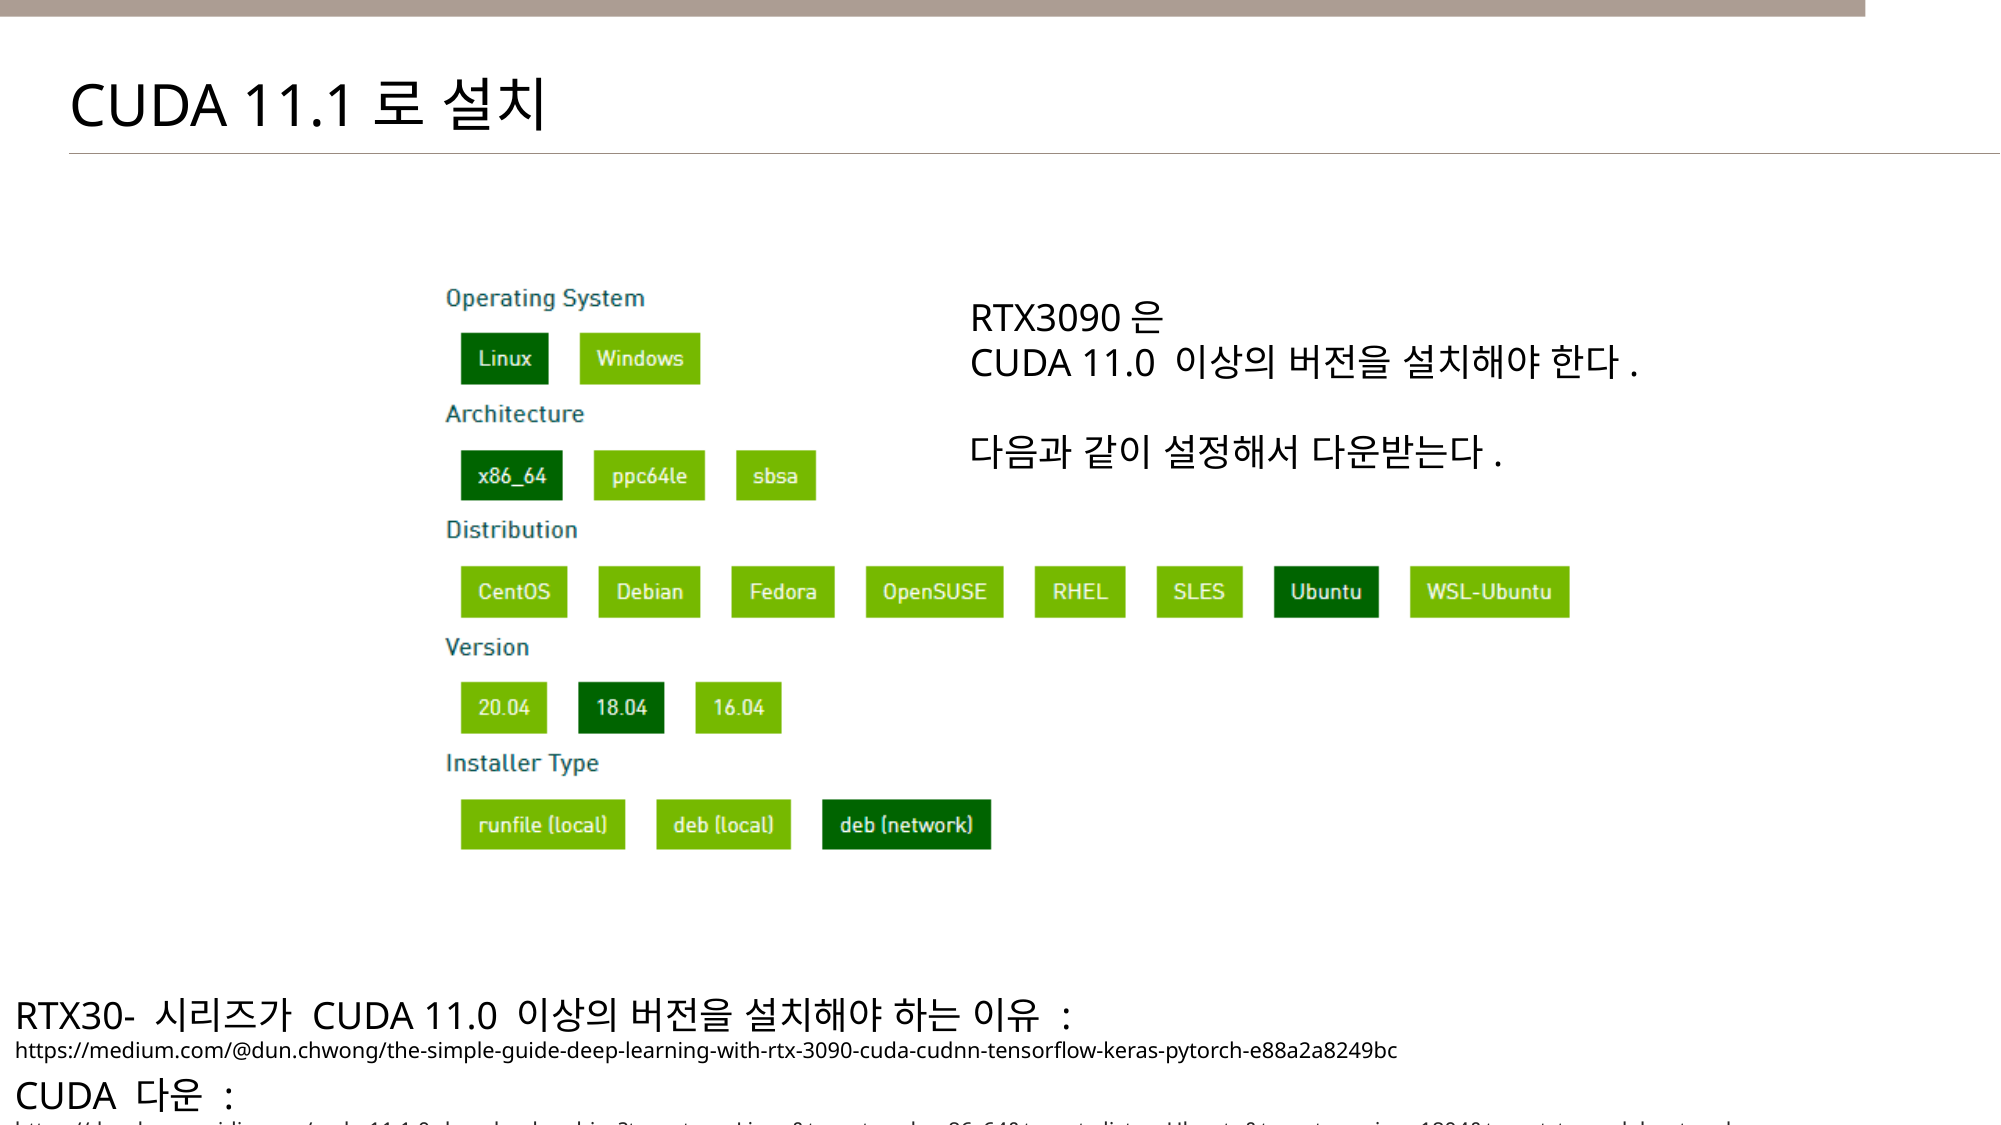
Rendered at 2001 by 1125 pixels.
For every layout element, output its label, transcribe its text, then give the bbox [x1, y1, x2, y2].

text_box RTX30- 시리즈가 CUDA 11.0 이상의 버전을 설치해야 하는 이유 : https://medium.com/@dun.chwong/the-simple-guide-deep-learning-with-rtx-3090-cuda-cudnn-tensorflow-keras-pytorch-e88a2a8249bc [0, 984, 2000, 1071]
text_box CUDA 다운 : https://developer.nvidia.com/cuda-11.1.0-download-archive?target_os=Linux&target_arch=x86_64&target_distro=Ubuntu&target_version=1804&target_type=debnetwork [0, 1071, 1952, 1125]
text_box RTX3090은 CUDA 11.0 이상의 버전을 설치해야 한다. 다음과 같이 설정해서 다운받는다. [1584, 286, 1654, 482]
picture [416, 258, 1584, 867]
text_box [0, 0, 1866, 18]
text_box CUDA 11.1로 설치 [54, 60, 564, 146]
